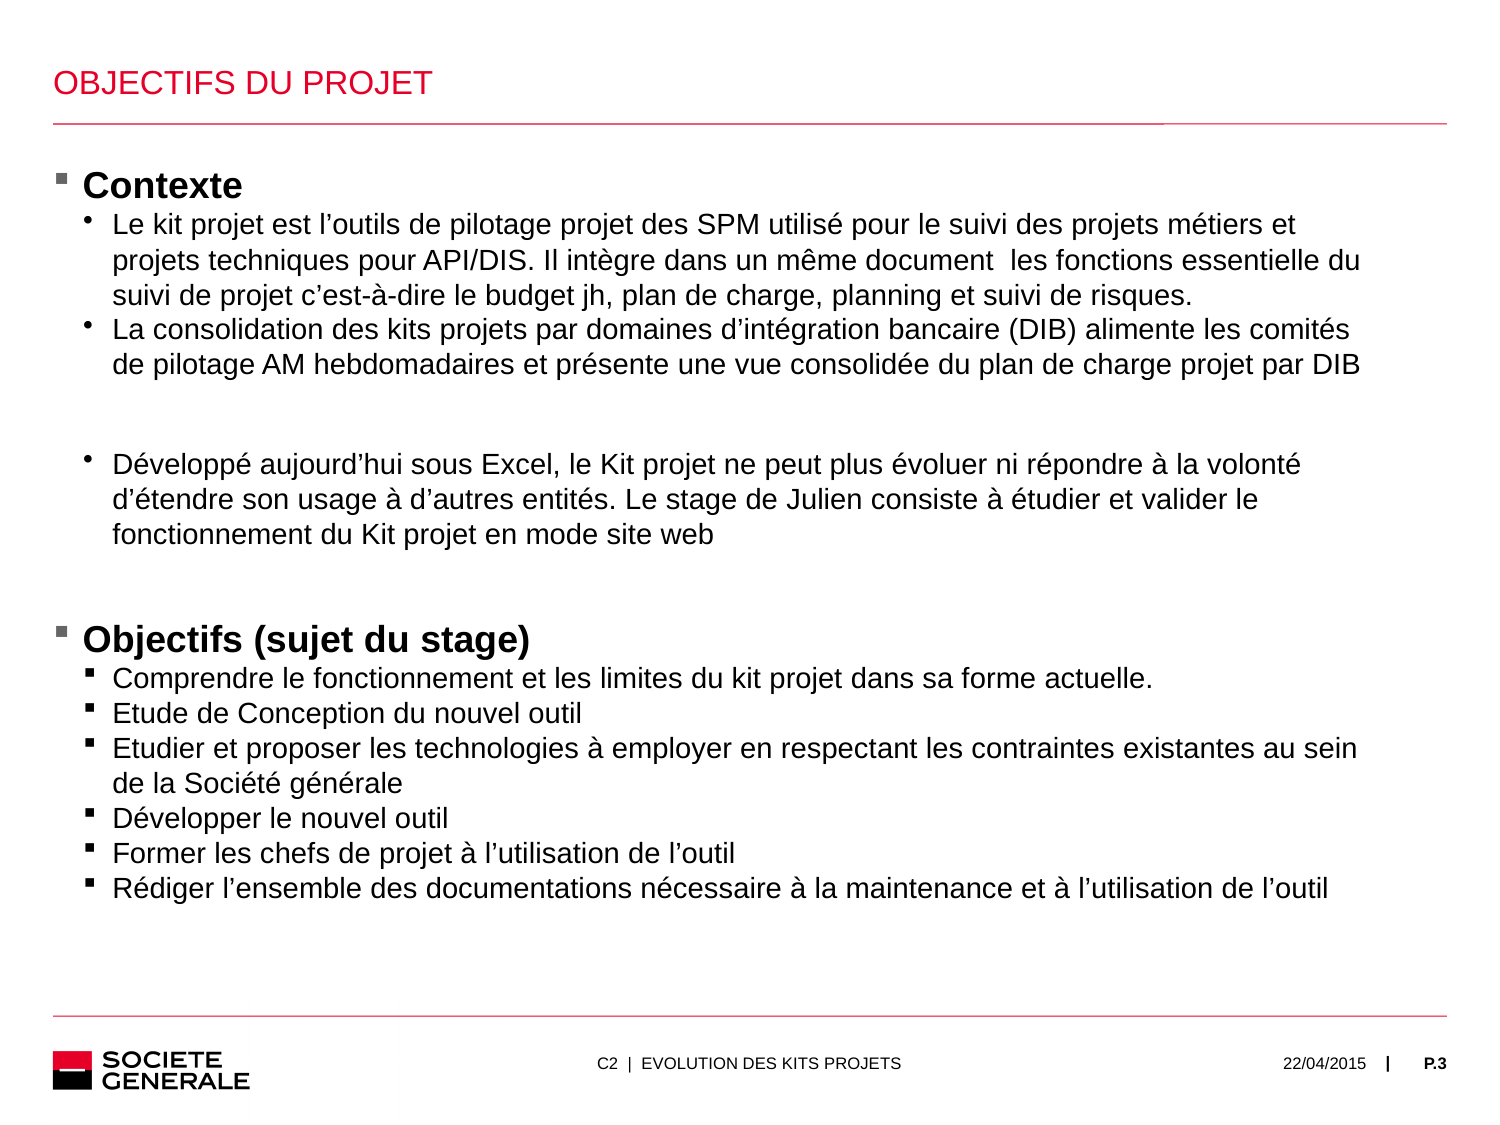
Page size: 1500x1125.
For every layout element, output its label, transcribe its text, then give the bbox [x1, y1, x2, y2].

text_box C2 | EVOLUTION DES KITS PROJETS [454, 1052, 1045, 1125]
list Contexte Le kit projet est l’outils de pilotage projet des SPM utilisé pour le suivi des projets métiers et projets techniques pour API/DIS. Il intègre dans un même document les fonctions essentielle du suivi de projet c’est-à-dire le budget jh, plan de charge, planning et suivi de risques. La consolidation des kits projets par domaines d’intégration bancaire (DIB) alimente les comités de pilotage AM hebdomadaires et présente une vue consolidée du plan de charge projet par DIB Développé aujourd’hui sous Excel, le Kit projet ne peut plus évoluer ni répondre à la volonté d’étendre son usage à d’autres entités. Le stage de Julien consiste à étudier et valider le fonctionnement du Kit projet en mode site web Objectifs (sujet du stage) Comprendre le fonctionnement et les limites du kit projet dans sa forme actuelle. Etude de Conception du nouvel outil Etudier et proposer les technologies à employer en respectant les contraintes existantes au sein de la Société générale Développer le nouvel outil Former les chefs de projet à l’utilisation de l’outil Rédiger l’ensemble des documentations nécessaire à la maintenance et à l’utilisation de l’outil [52, 160, 1374, 965]
text_box P.3 [1387, 1052, 1447, 1125]
text_box 22/04/2015 [1068, 1052, 1367, 1125]
title OBJECTIFS DU PROJET [52, 42, 1448, 125]
picture [47, 999, 550, 1125]
